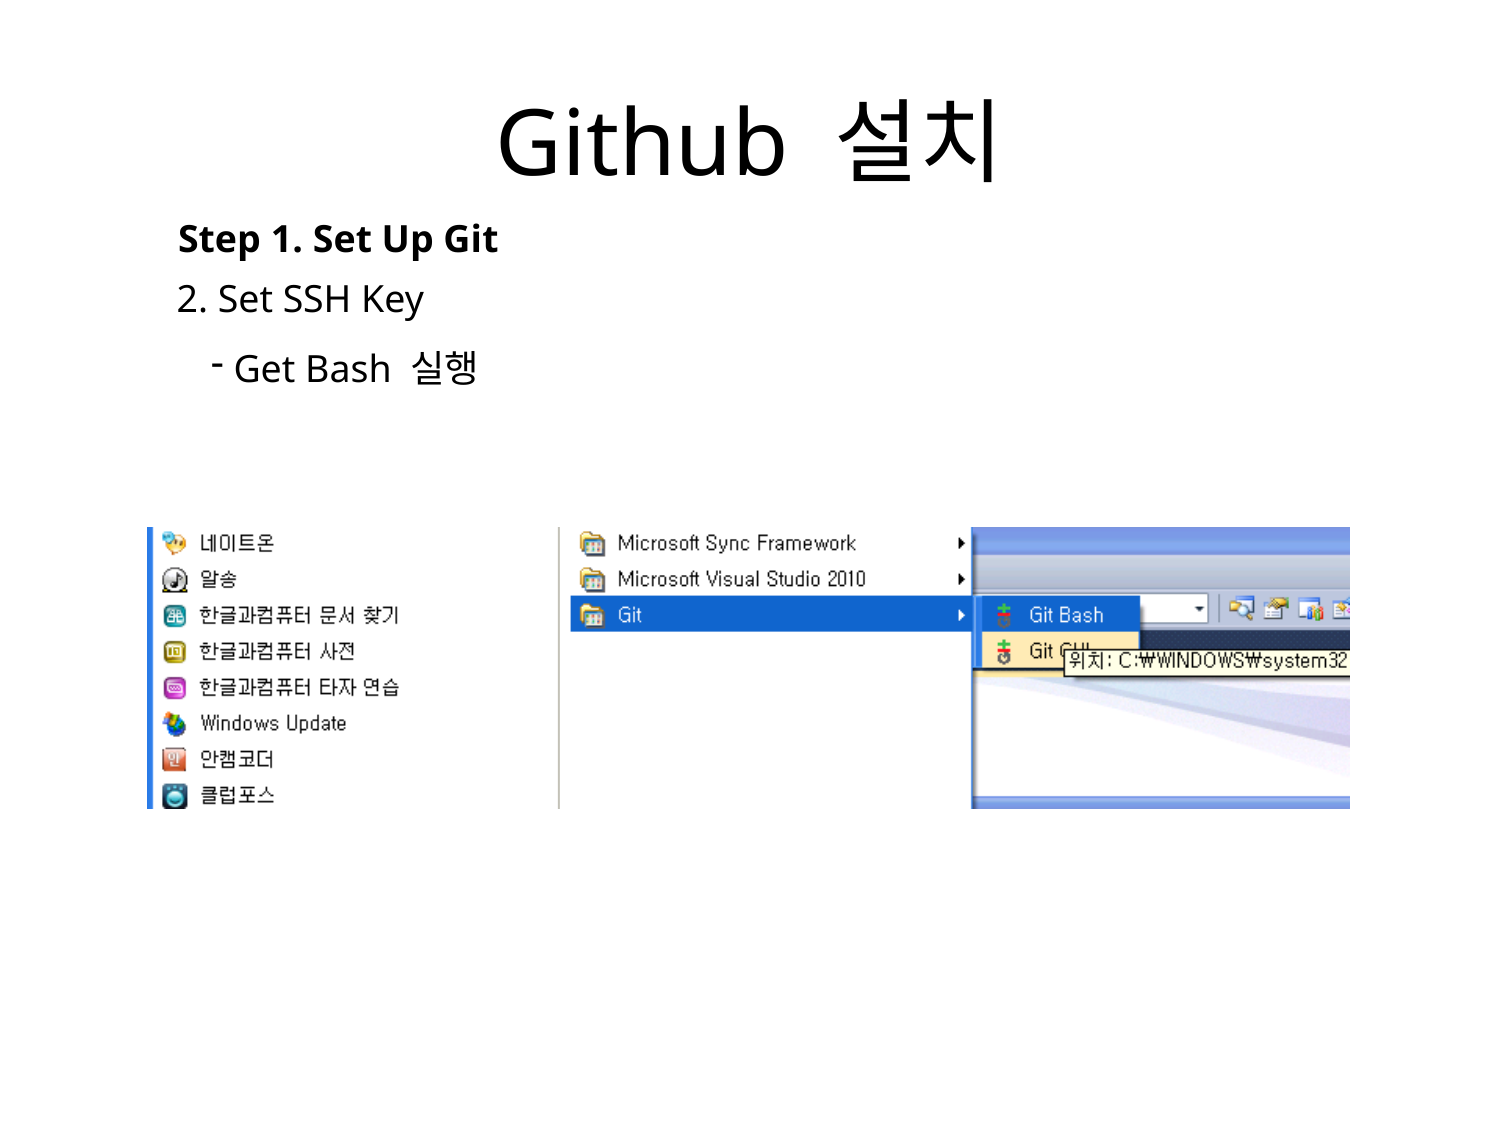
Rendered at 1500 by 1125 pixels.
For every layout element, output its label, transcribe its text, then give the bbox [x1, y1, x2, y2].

title Github 설치 [75, 45, 1425, 233]
text_box Get Bash 실행 [196, 338, 495, 398]
picture [147, 526, 1350, 809]
text_box Step 1. Set Up Git [163, 208, 524, 268]
text_box 2. Set SSH Key [161, 267, 440, 327]
